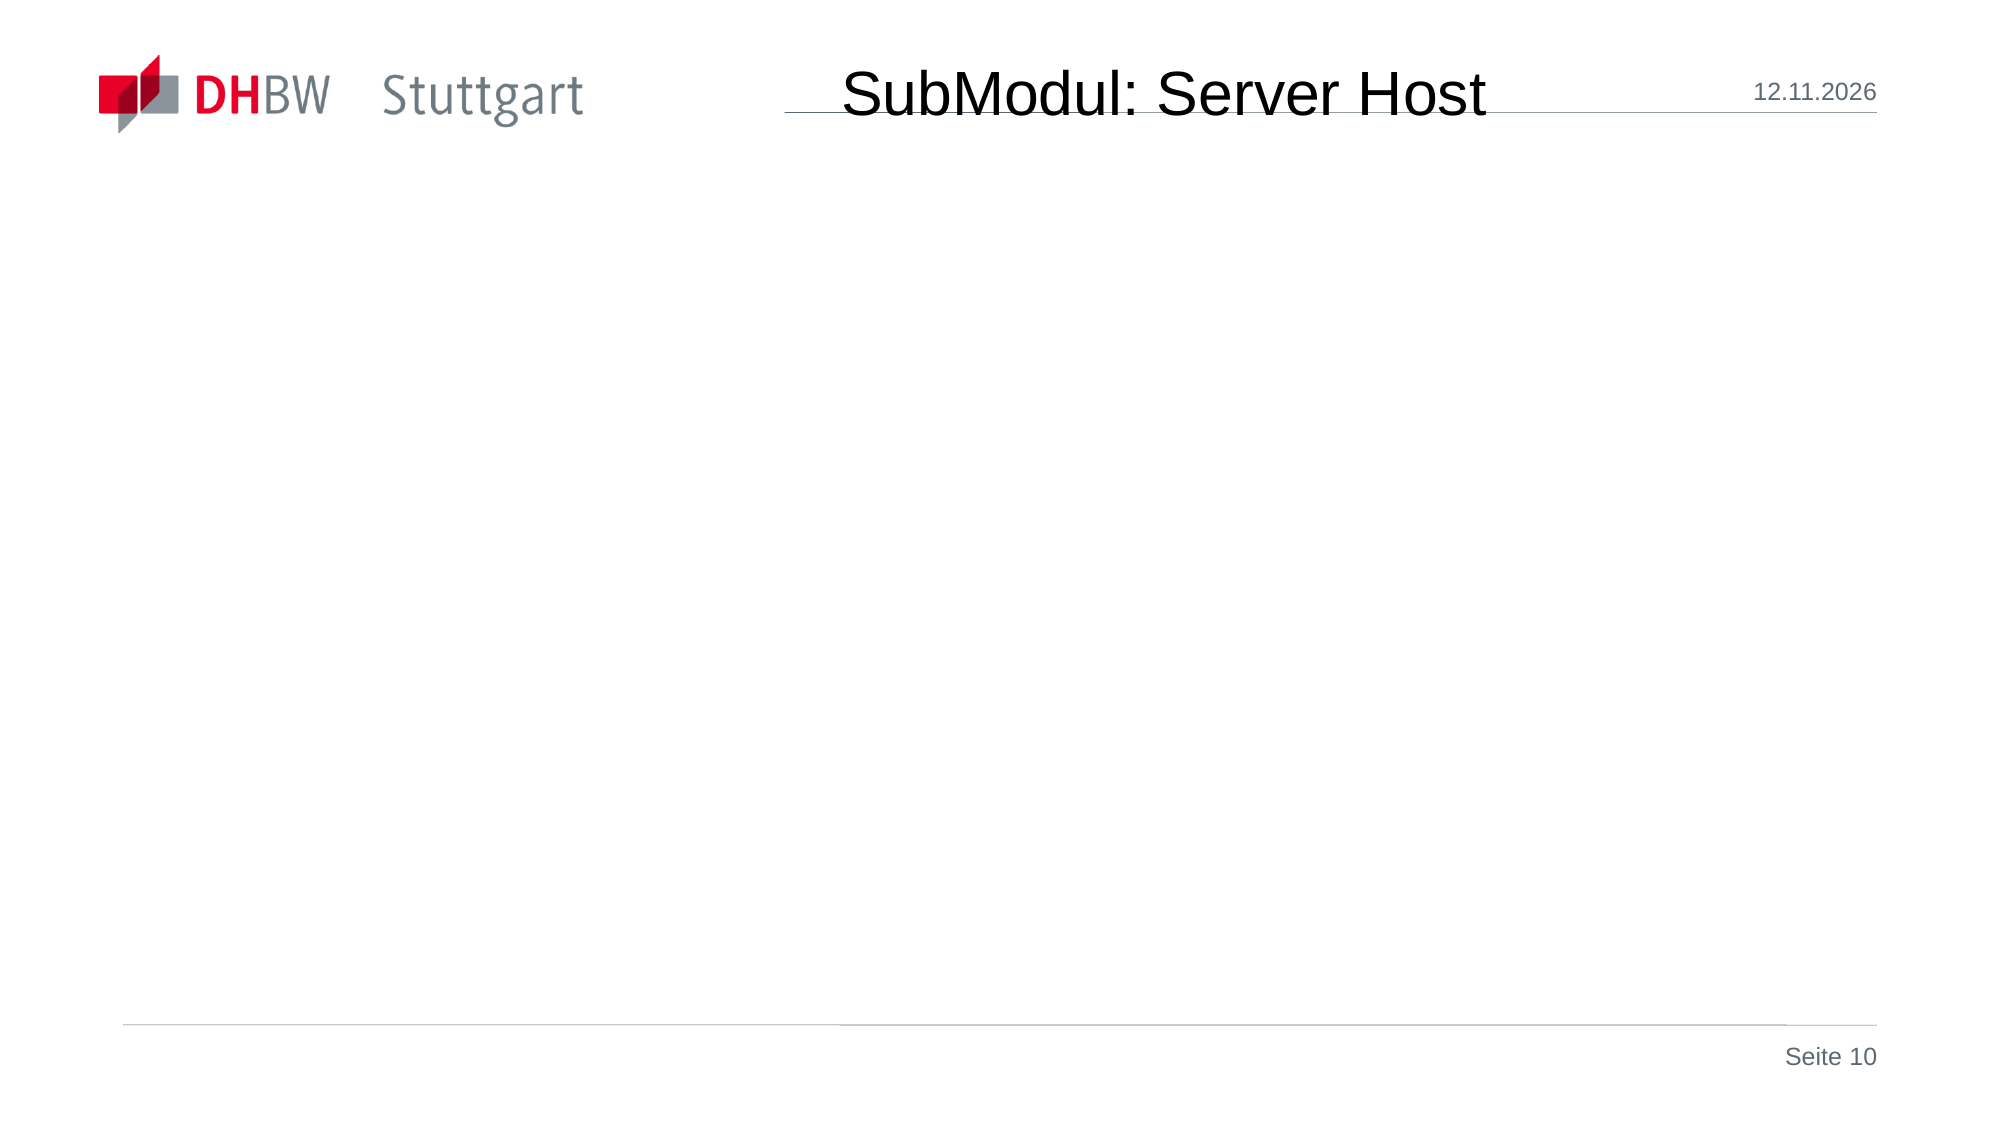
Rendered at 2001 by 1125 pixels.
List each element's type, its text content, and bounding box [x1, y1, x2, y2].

picture [99, 55, 302, 133]
slide_number Seite 10 [1707, 1033, 1893, 1108]
text_box SubModul: Server Host [302, 21, 2000, 160]
